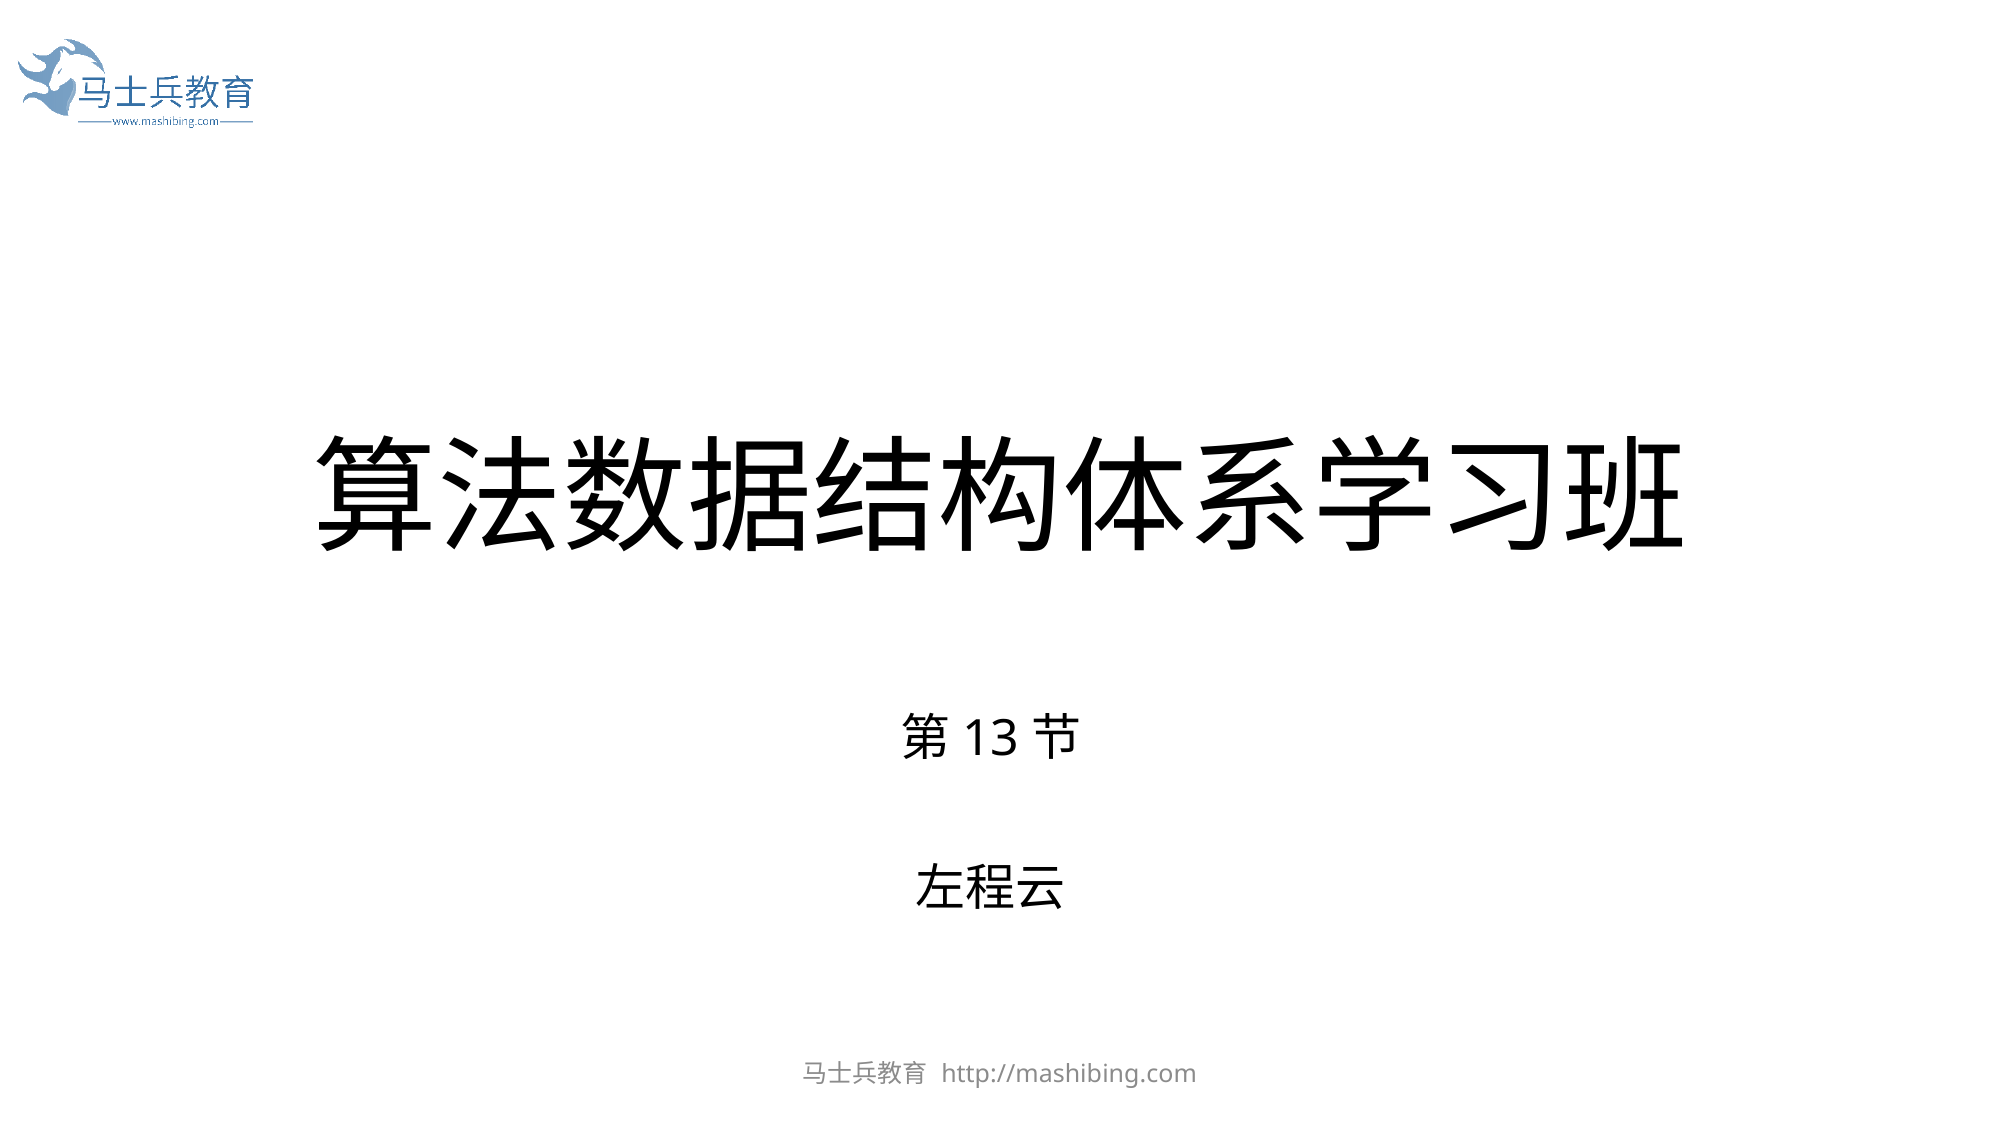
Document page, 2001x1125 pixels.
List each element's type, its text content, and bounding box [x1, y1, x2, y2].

subtitle 第13节 左程云 [240, 705, 1741, 977]
picture [7, 5, 276, 177]
footer 马士兵教育 http://mashibing.com [662, 1042, 1338, 1103]
title 算法数据结构体系学习班 [249, 184, 1750, 576]
